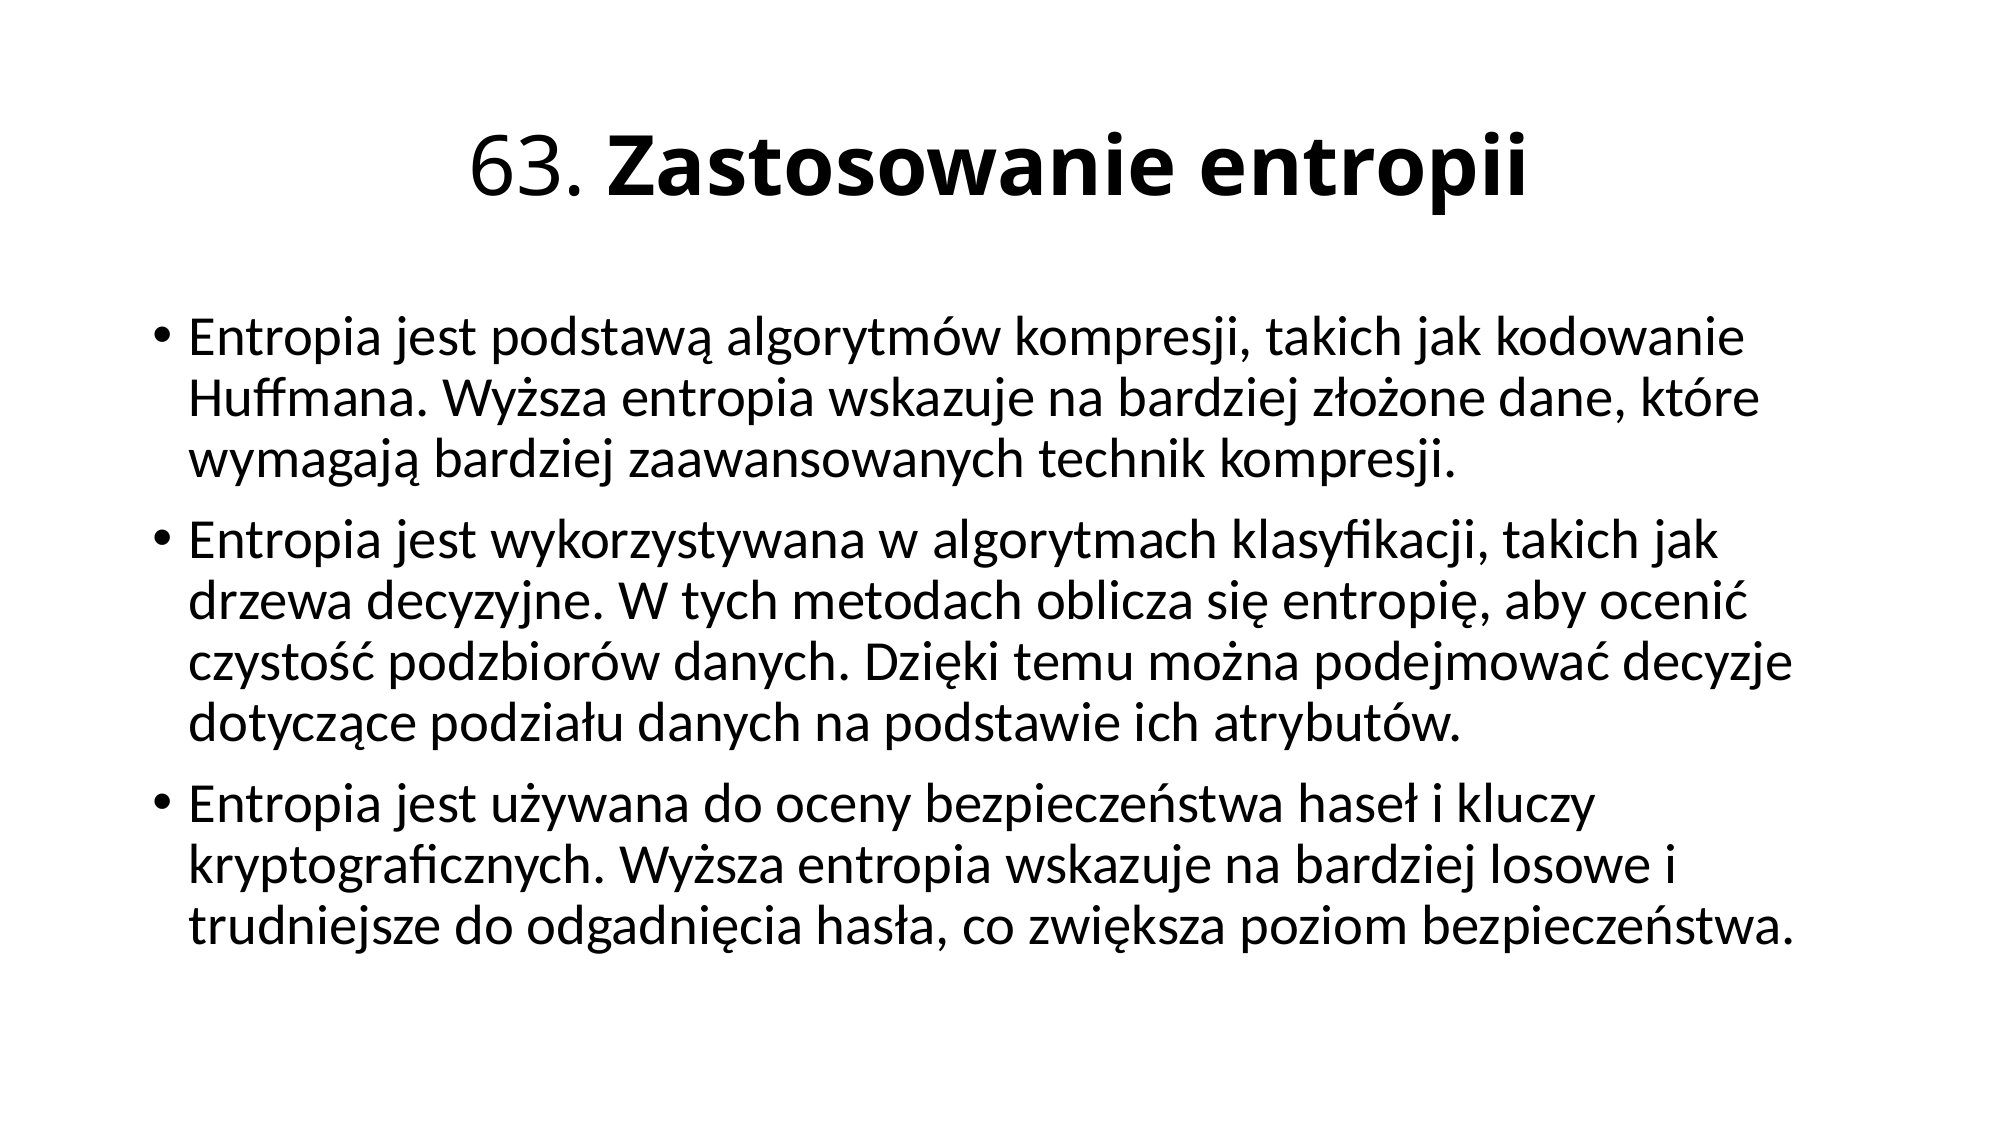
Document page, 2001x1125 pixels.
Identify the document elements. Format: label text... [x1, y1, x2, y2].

title 63. Zastosowanie entropii [137, 59, 1863, 278]
list Entropia jest podstawą algorytmów kompresji, takich jak kodowanie Huffmana. Wyższa entropia wskazuje na bardziej złożone dane, które wymagają bardziej zaawansowanych technik kompresji. Entropia jest wykorzystywana w algorytmach klasyfikacji, takich jak drzewa decyzyjne. W tych metodach oblicza się entropię, aby ocenić czystość podzbiorów danych. Dzięki temu można podejmować decyzje dotyczące podziału danych na podstawie ich atrybutów. Entropia jest używana do oceny bezpieczeństwa haseł i kluczy kryptograficznych. Wyższa entropia wskazuje na bardziej losowe i trudniejsze do odgadnięcia hasła, co zwiększa poziom bezpieczeństwa. [137, 299, 1863, 1014]
